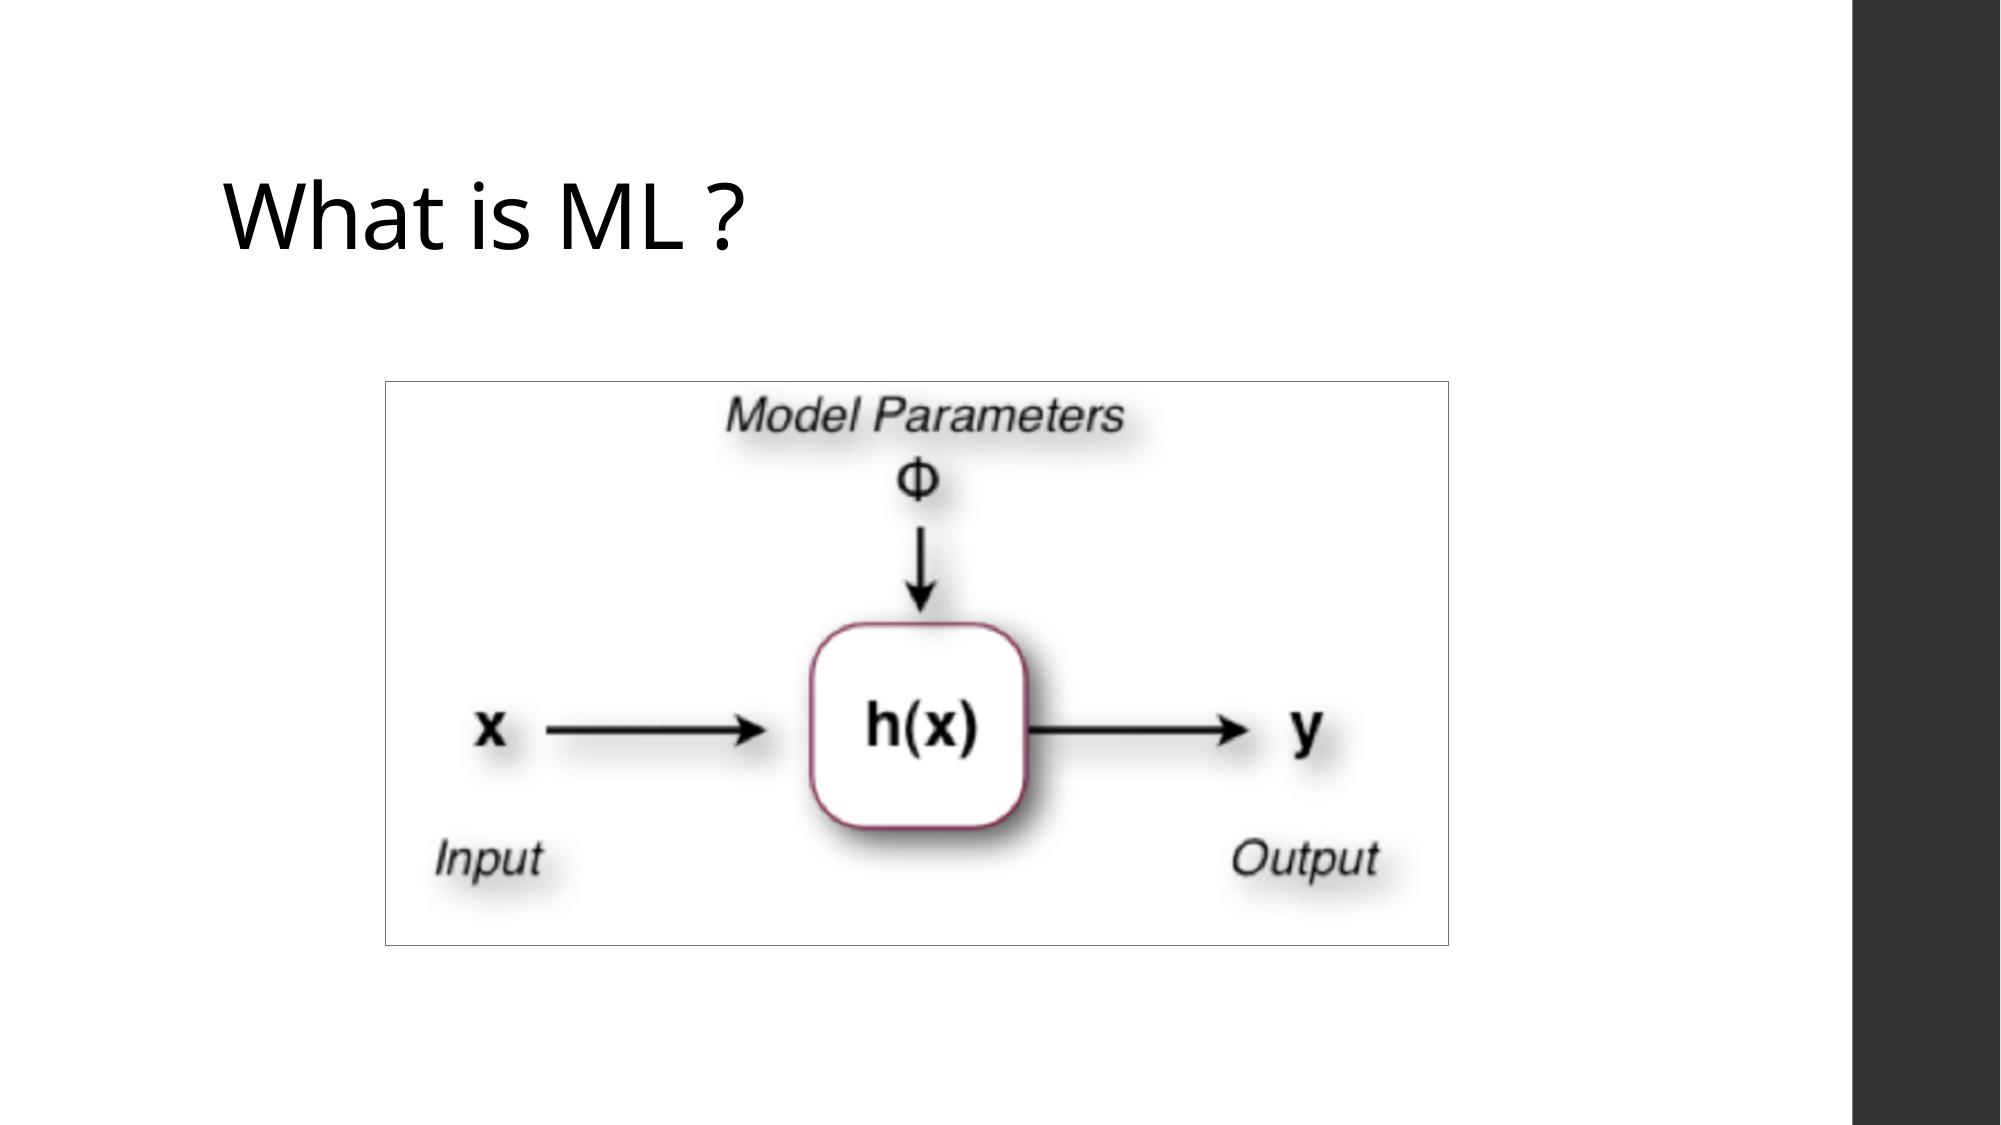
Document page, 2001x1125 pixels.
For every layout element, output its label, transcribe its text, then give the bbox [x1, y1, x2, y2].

title What is ML ? [206, 60, 1797, 278]
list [385, 380, 1449, 946]
